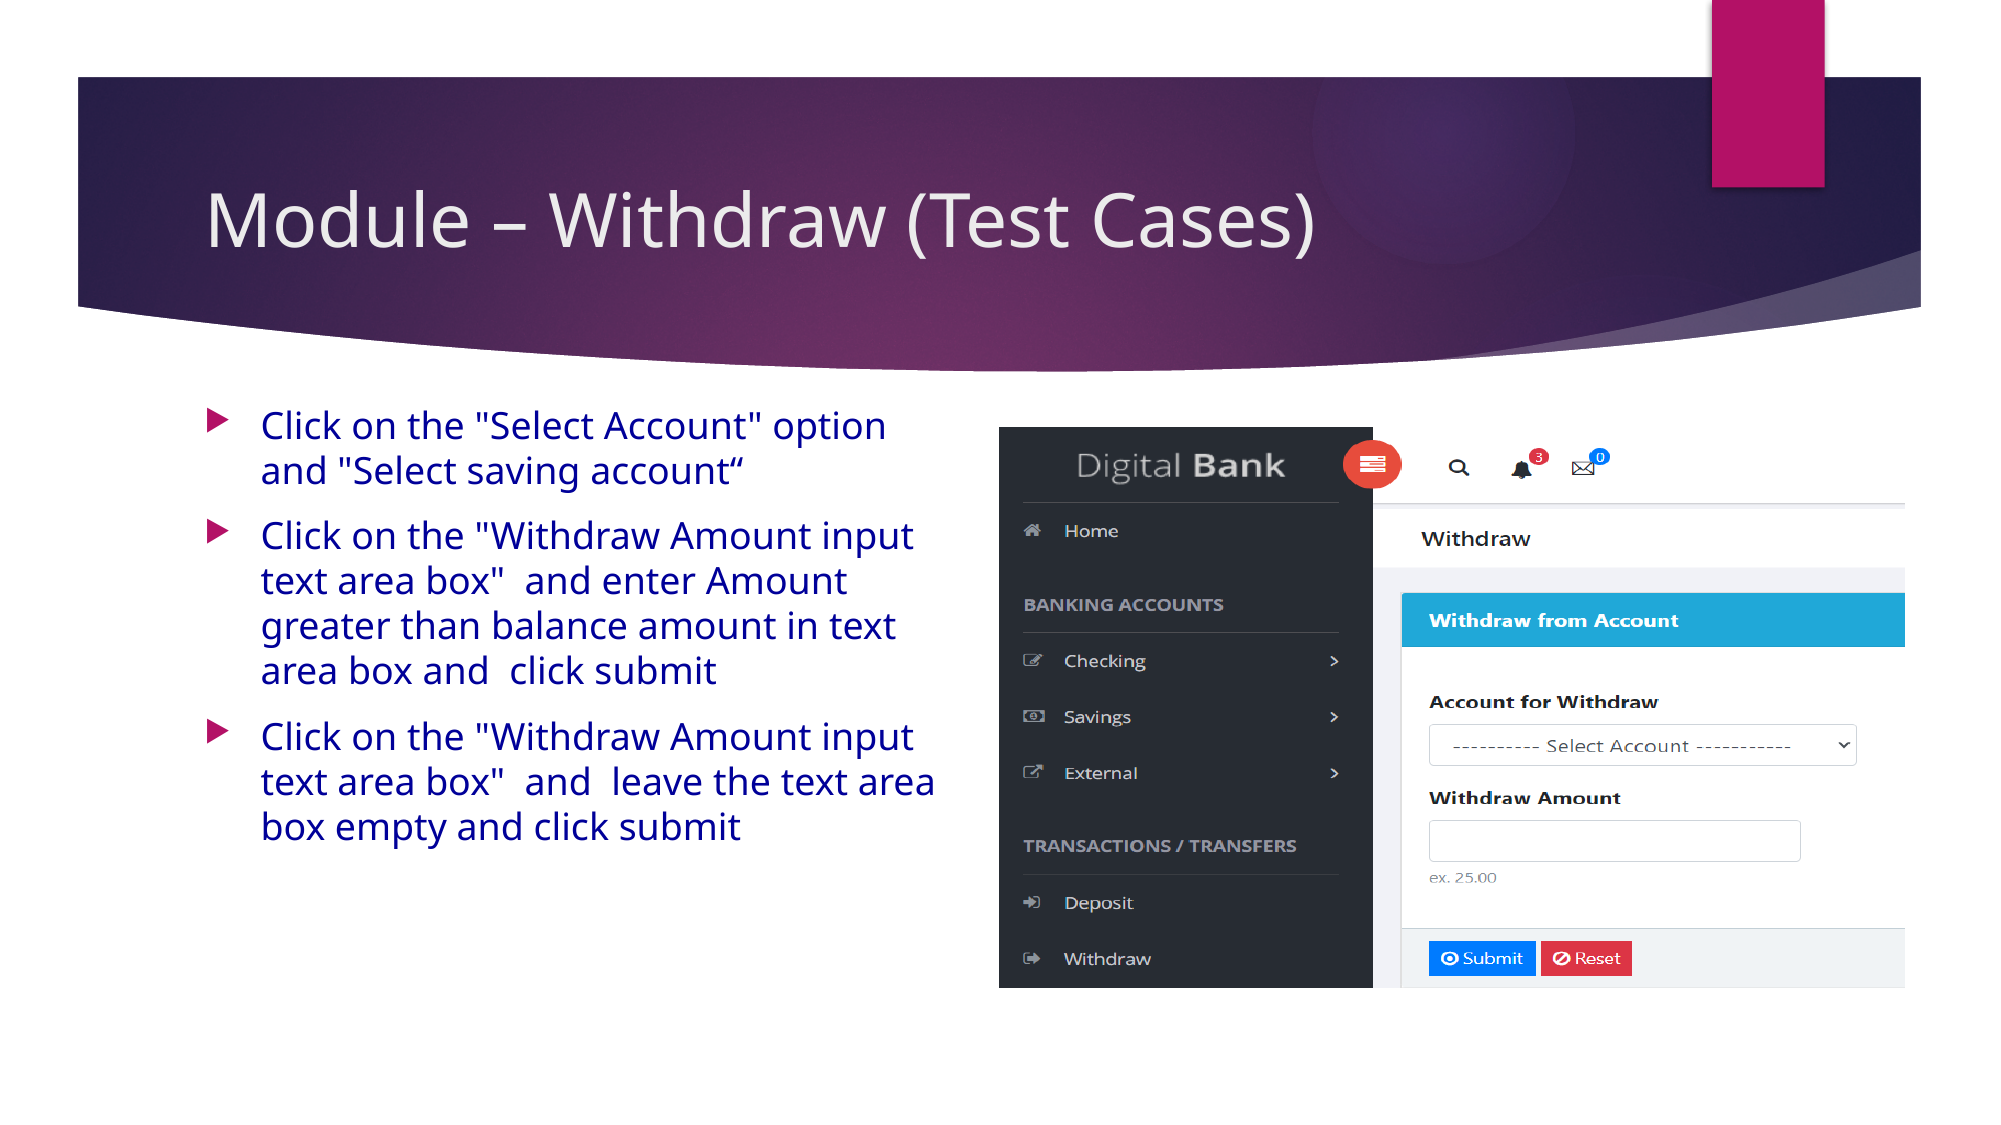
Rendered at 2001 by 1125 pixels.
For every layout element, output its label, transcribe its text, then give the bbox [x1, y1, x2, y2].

list Click on the "Select Account" option and "Select saving account“ Click on the "Withdraw Amount input text area box" and enter Amount greater than balance amount in text area box and click submit Click on the "Withdraw Amount input text area box" and leave the text area box empty and click submit [189, 394, 981, 988]
title Module – Withdraw (Test Cases) [189, 159, 1627, 276]
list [999, 426, 1905, 988]
